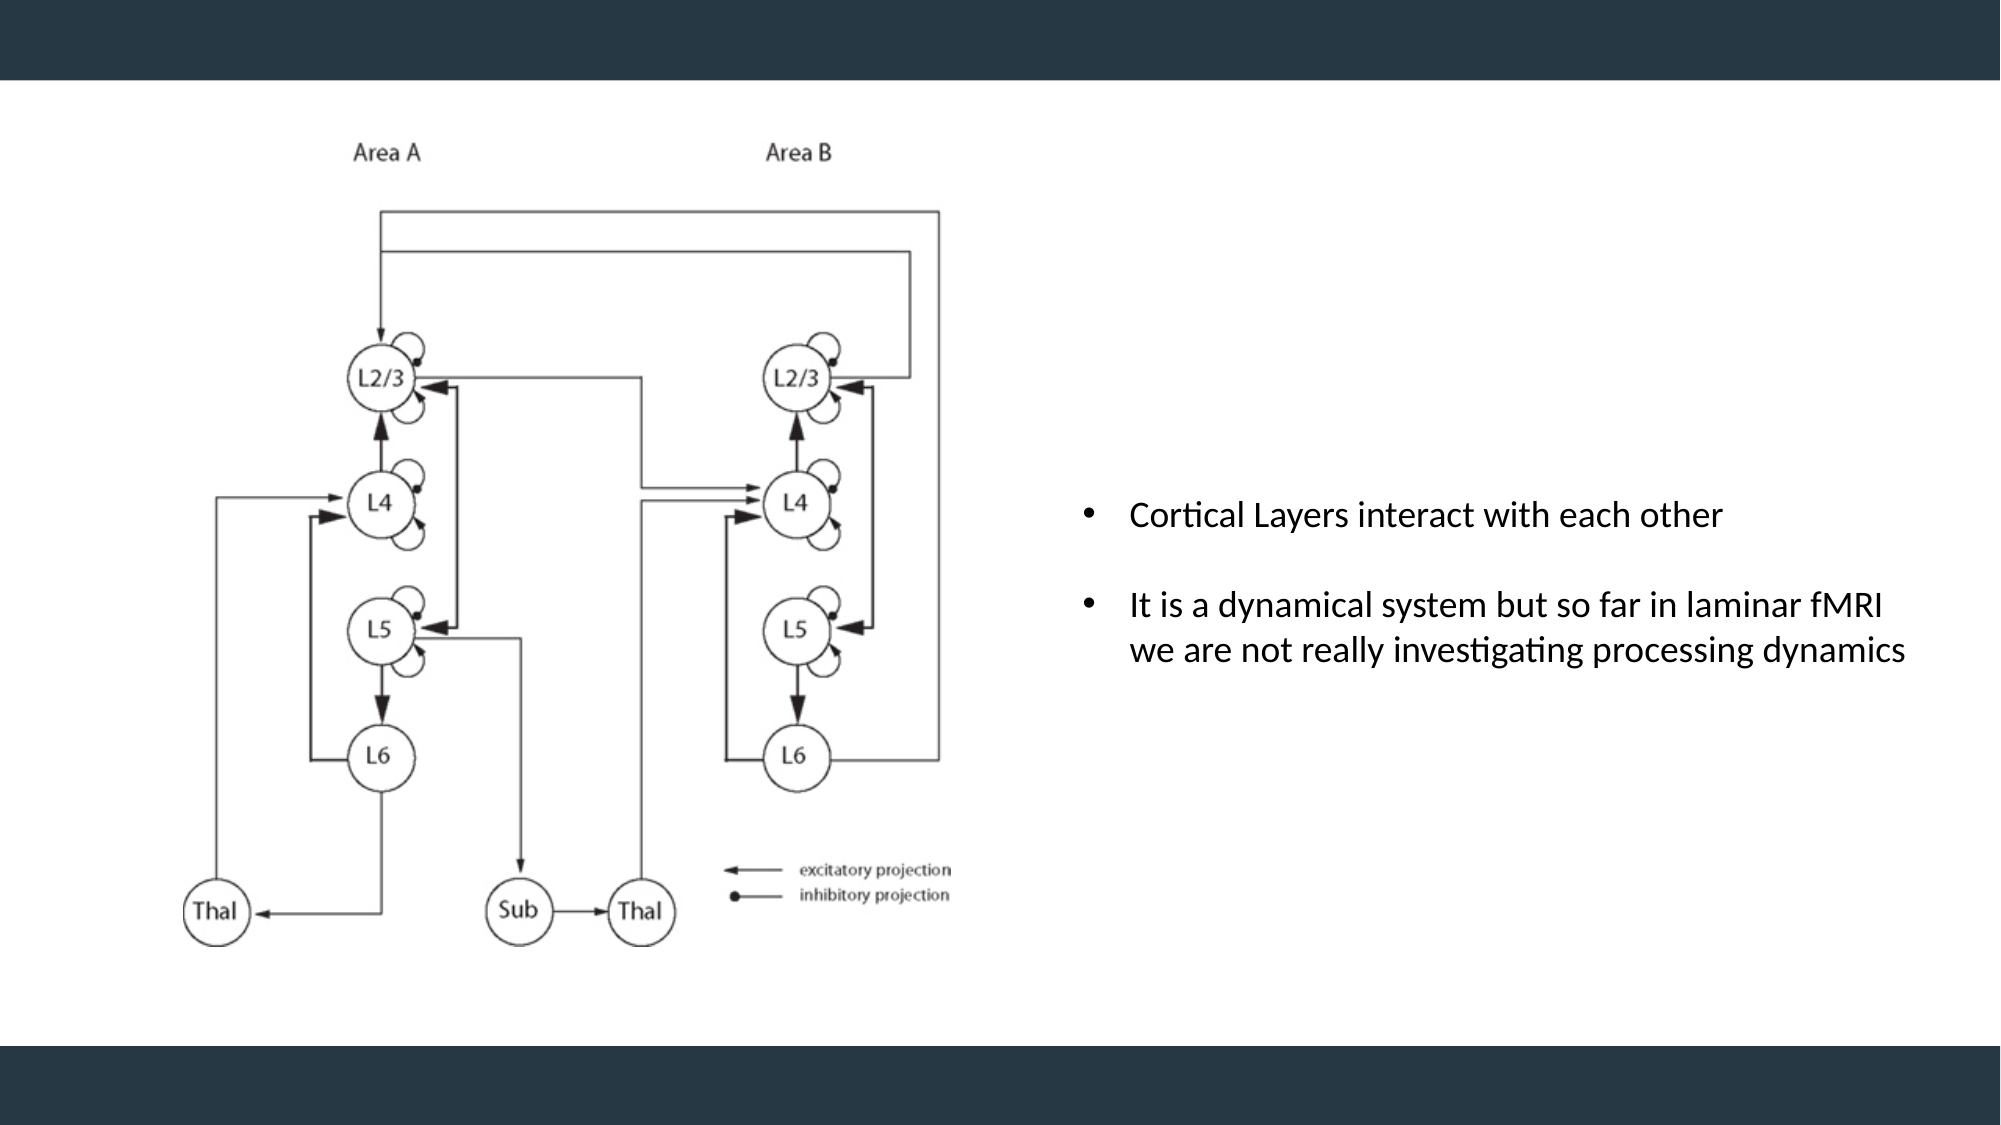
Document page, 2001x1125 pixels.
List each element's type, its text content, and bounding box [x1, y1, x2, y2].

picture [183, 140, 951, 947]
text_box Cortical Layers interact with each other It is a dynamical system but so far in laminar fMRI we are not really investigating processing dynamics [1068, 482, 1947, 678]
